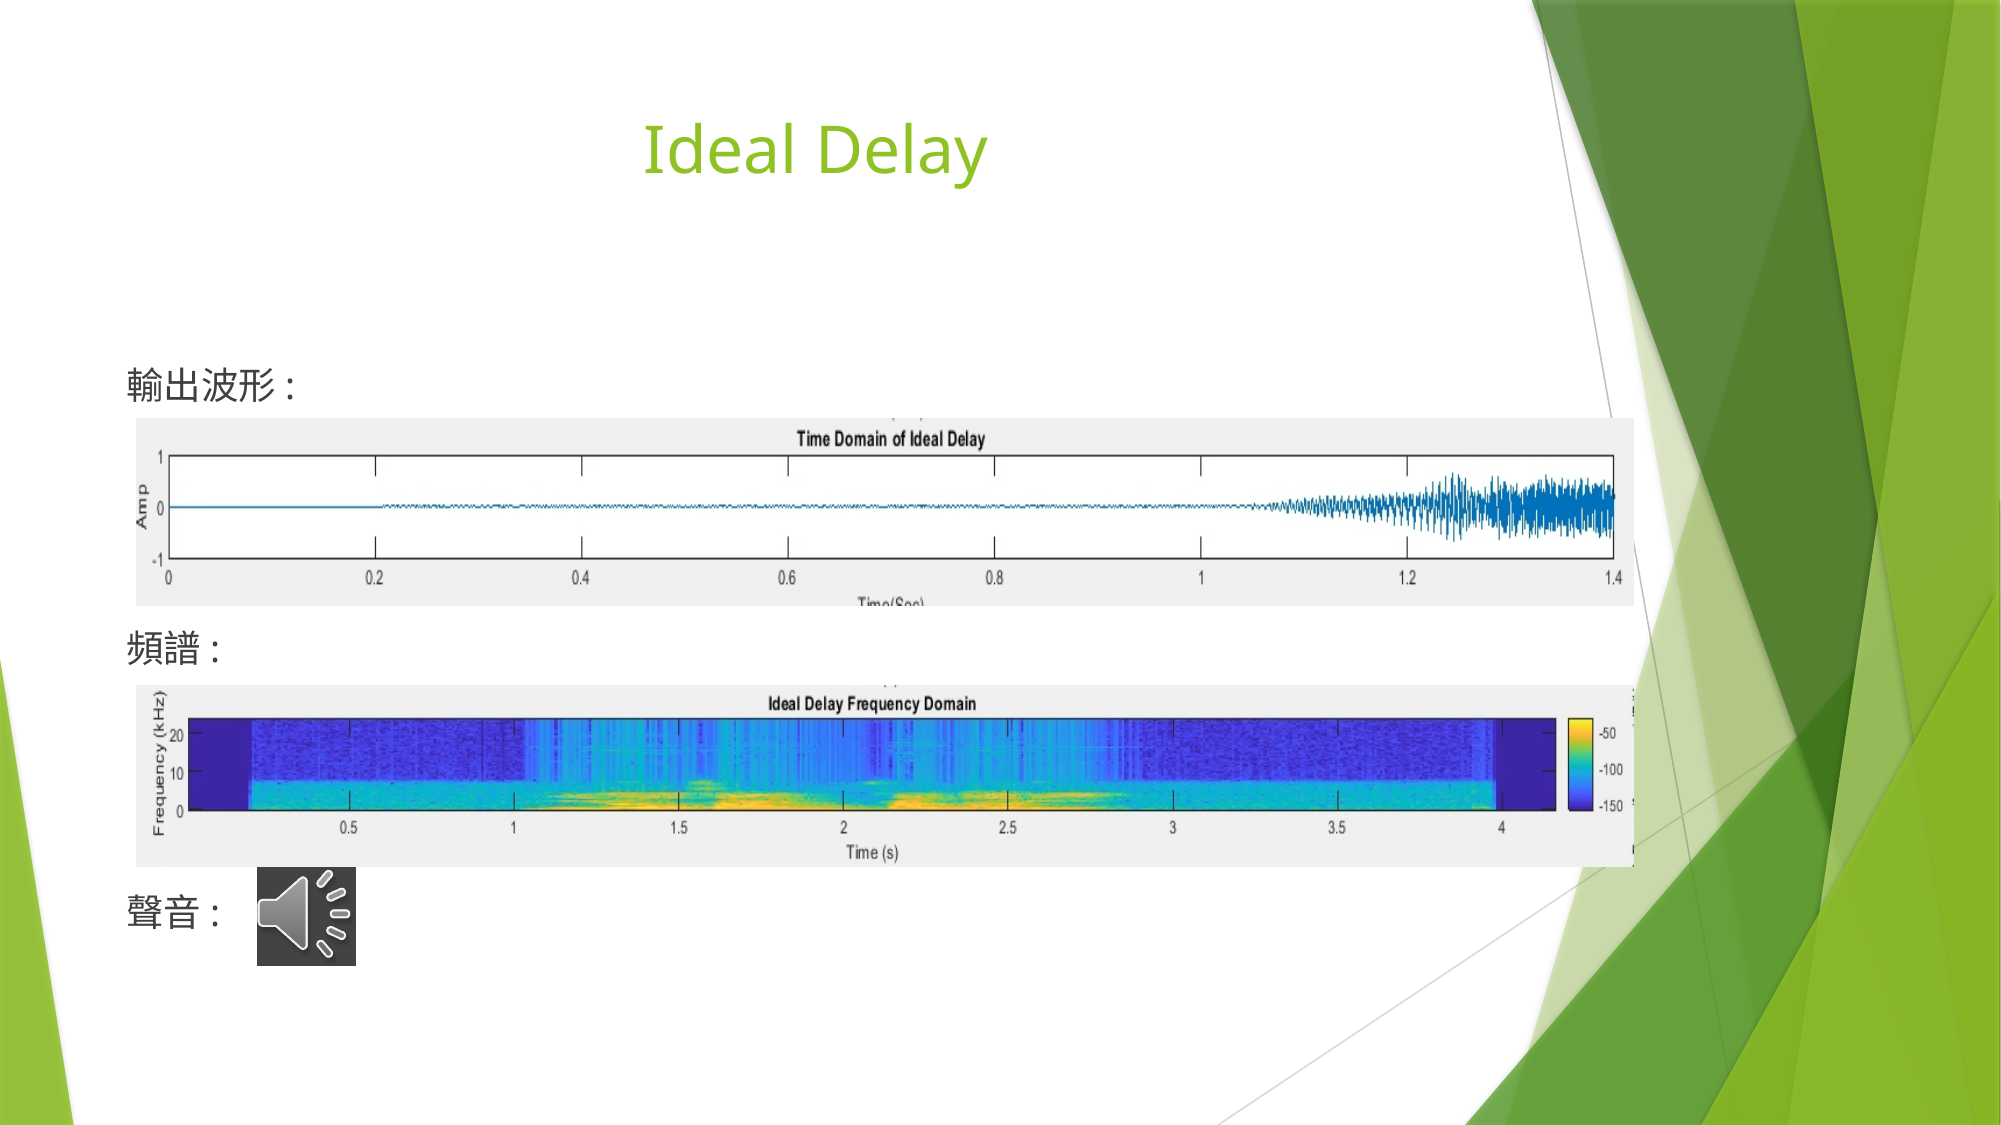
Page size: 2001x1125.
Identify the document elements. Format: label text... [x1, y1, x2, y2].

title Ideal Delay [111, 99, 1522, 275]
list 輸出波形: 頻譜: 聲音: [111, 354, 1522, 992]
picture [136, 684, 1635, 968]
picture [136, 417, 1635, 606]
